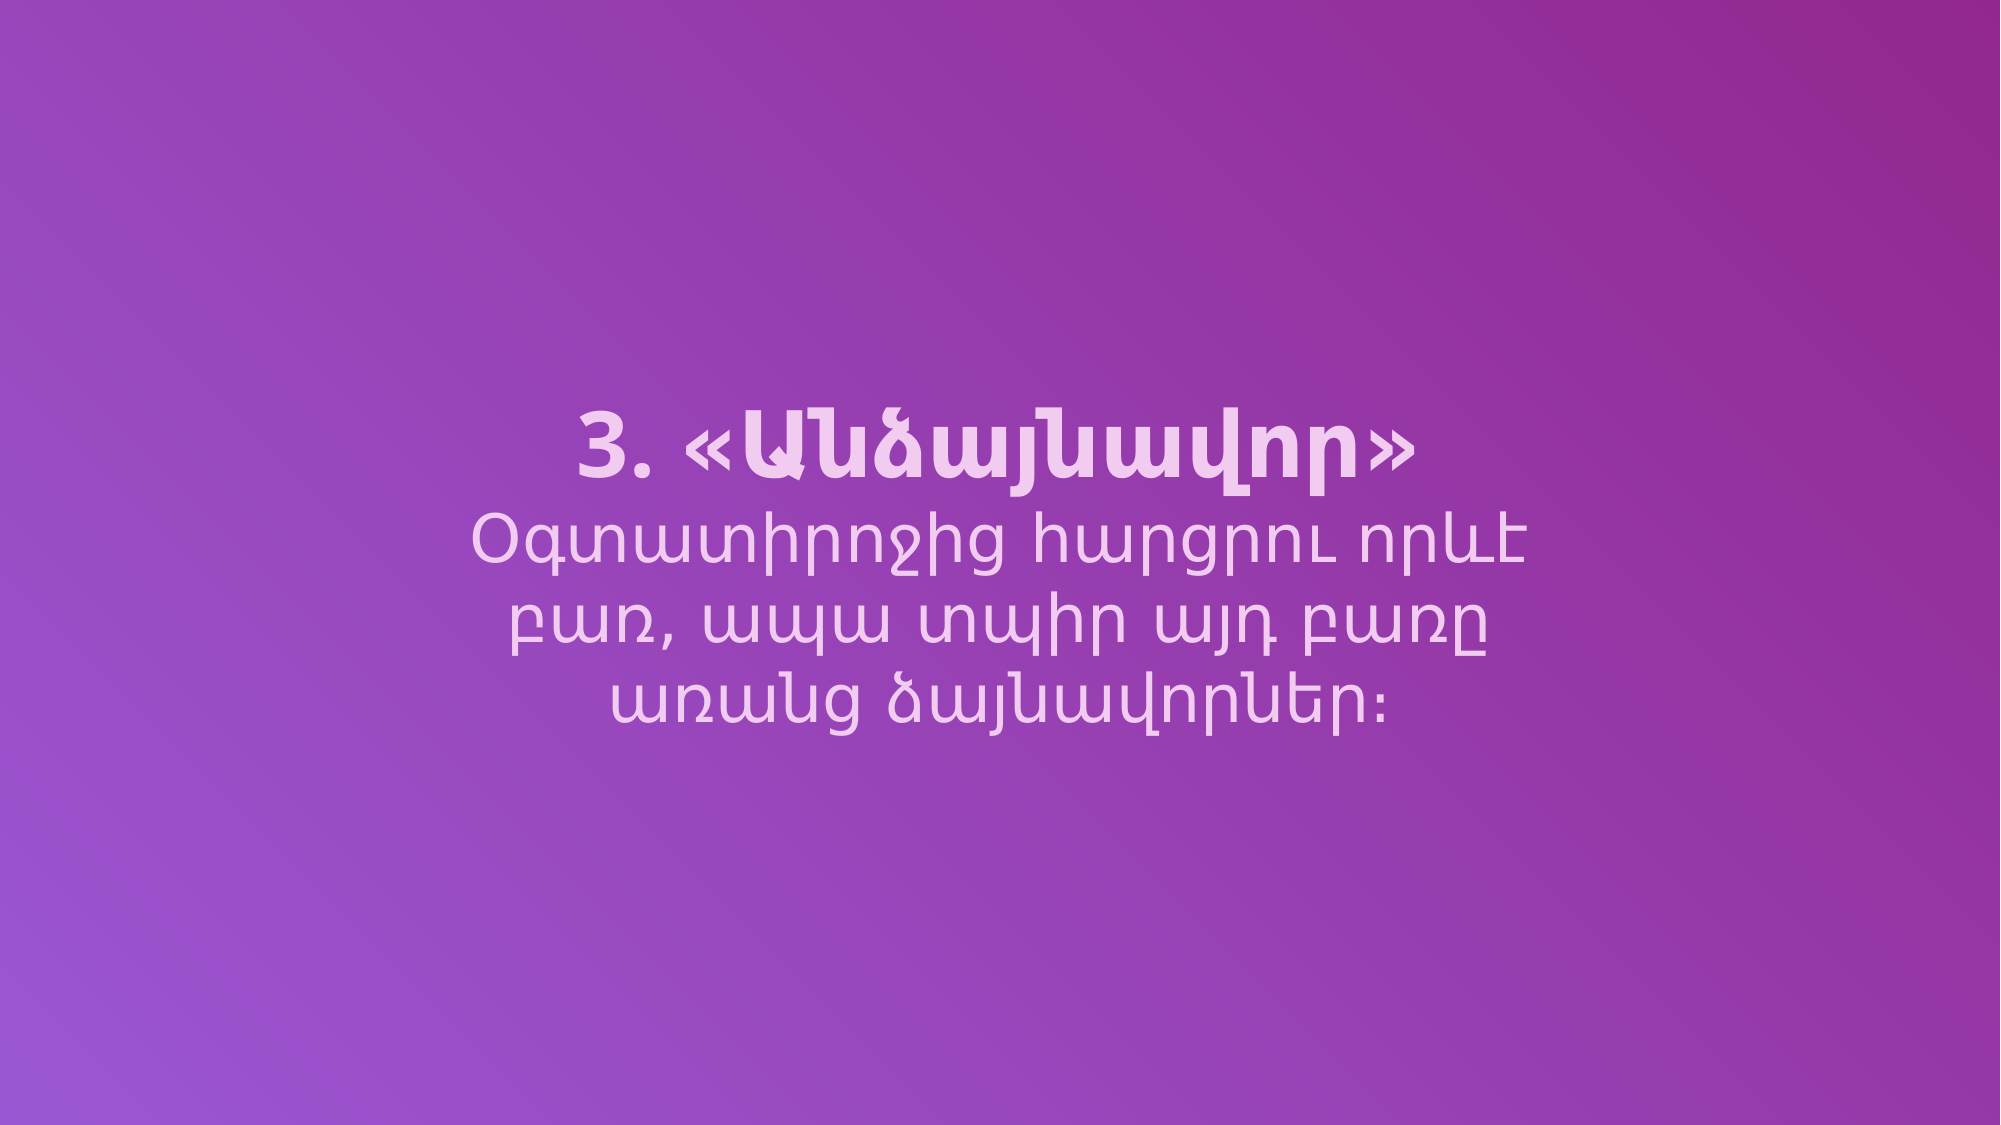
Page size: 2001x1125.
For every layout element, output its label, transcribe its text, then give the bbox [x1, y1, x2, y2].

text_box 3. «Անձայնավոր» Օգտատիրոջից հարցրու որևէ բառ, ապա տպիր այդ բառը առանց ձայնավորներ։ [369, 378, 1631, 743]
text_box [0, 0, 2000, 1125]
